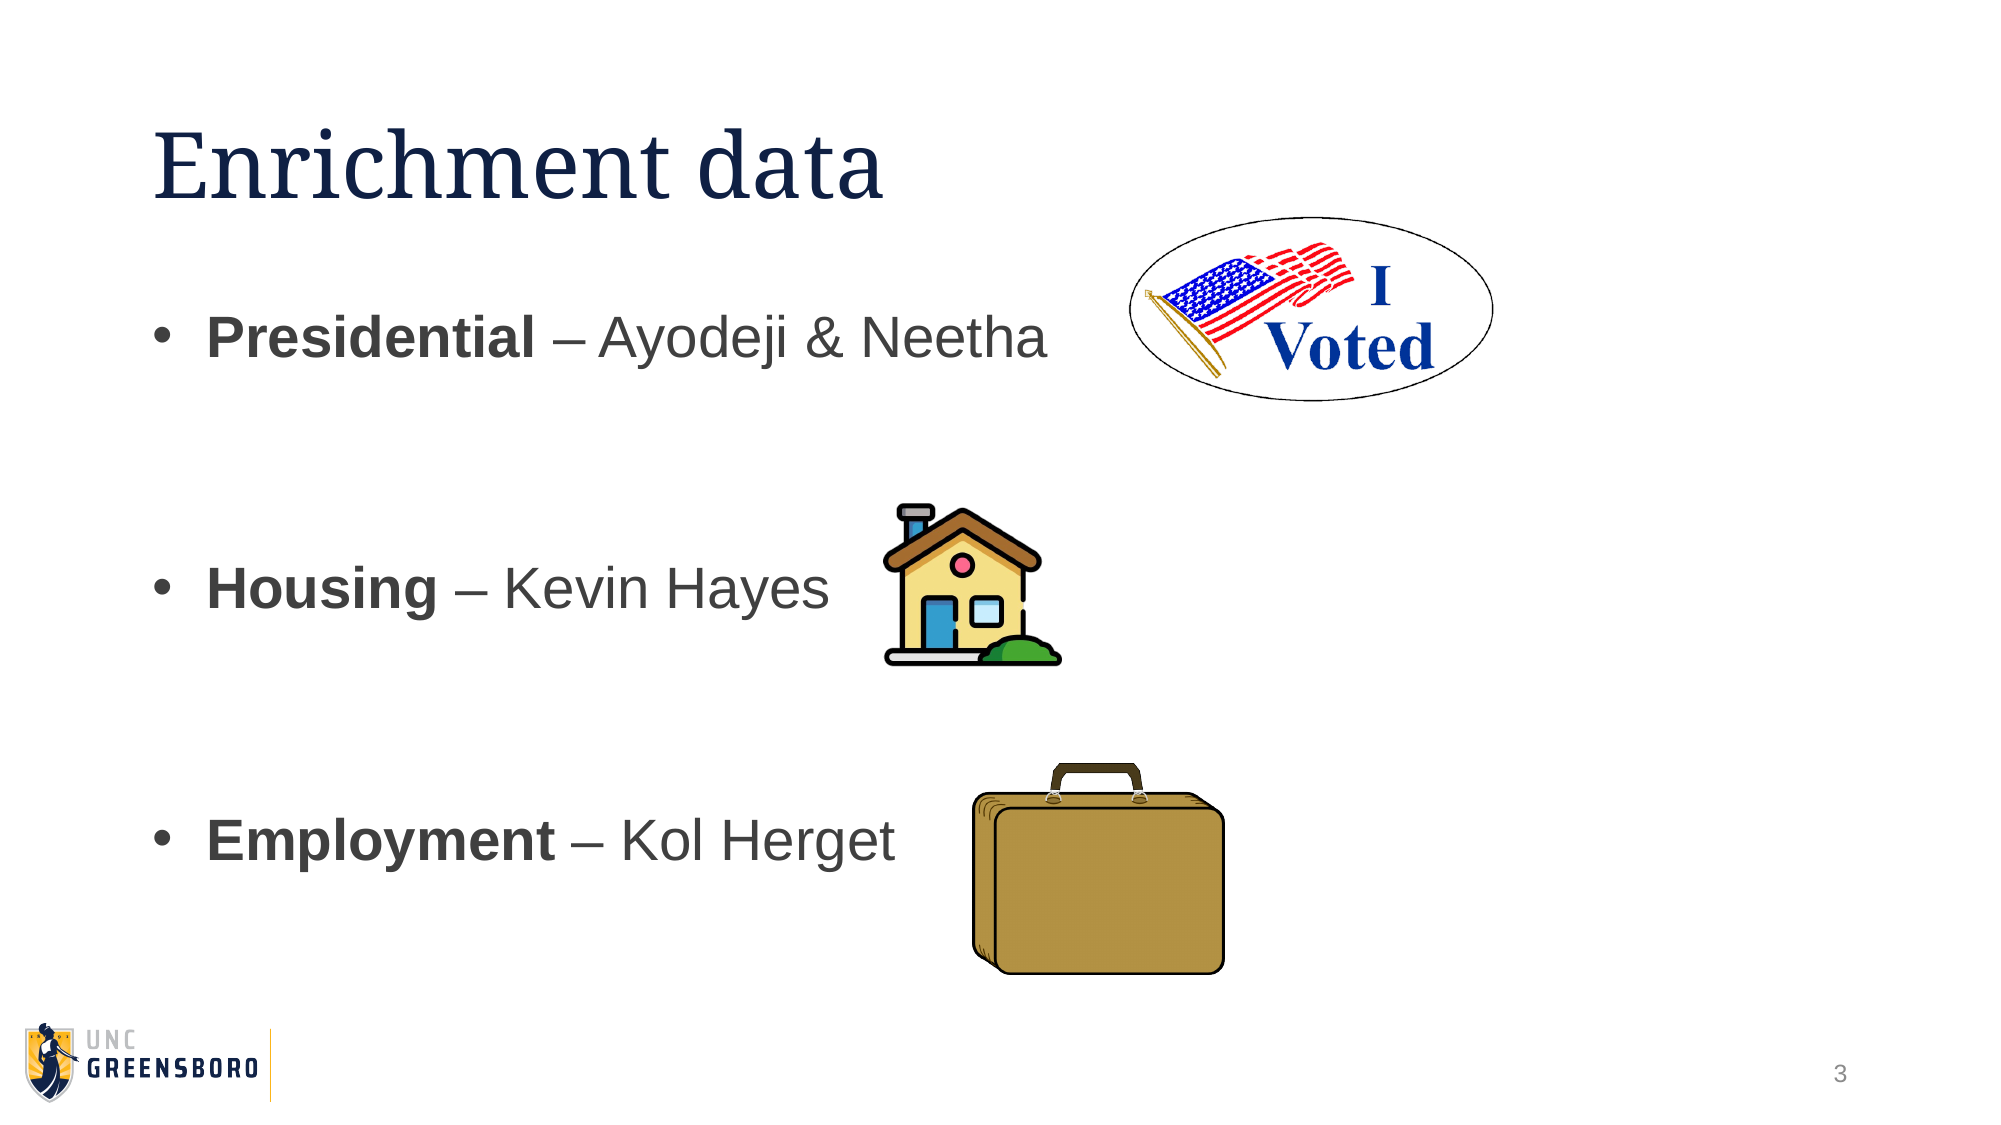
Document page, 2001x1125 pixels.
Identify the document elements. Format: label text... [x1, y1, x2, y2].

picture [972, 763, 1225, 975]
slide_number 3 [1412, 1042, 1863, 1103]
picture [883, 495, 1062, 675]
list Presidential – Ayodeji & Neetha Housing – Kevin Hayes Employment – Kol Herget [137, 299, 1863, 1014]
picture [1115, 198, 1507, 415]
title Enrichment data [137, 59, 1863, 278]
picture [25, 1023, 271, 1103]
